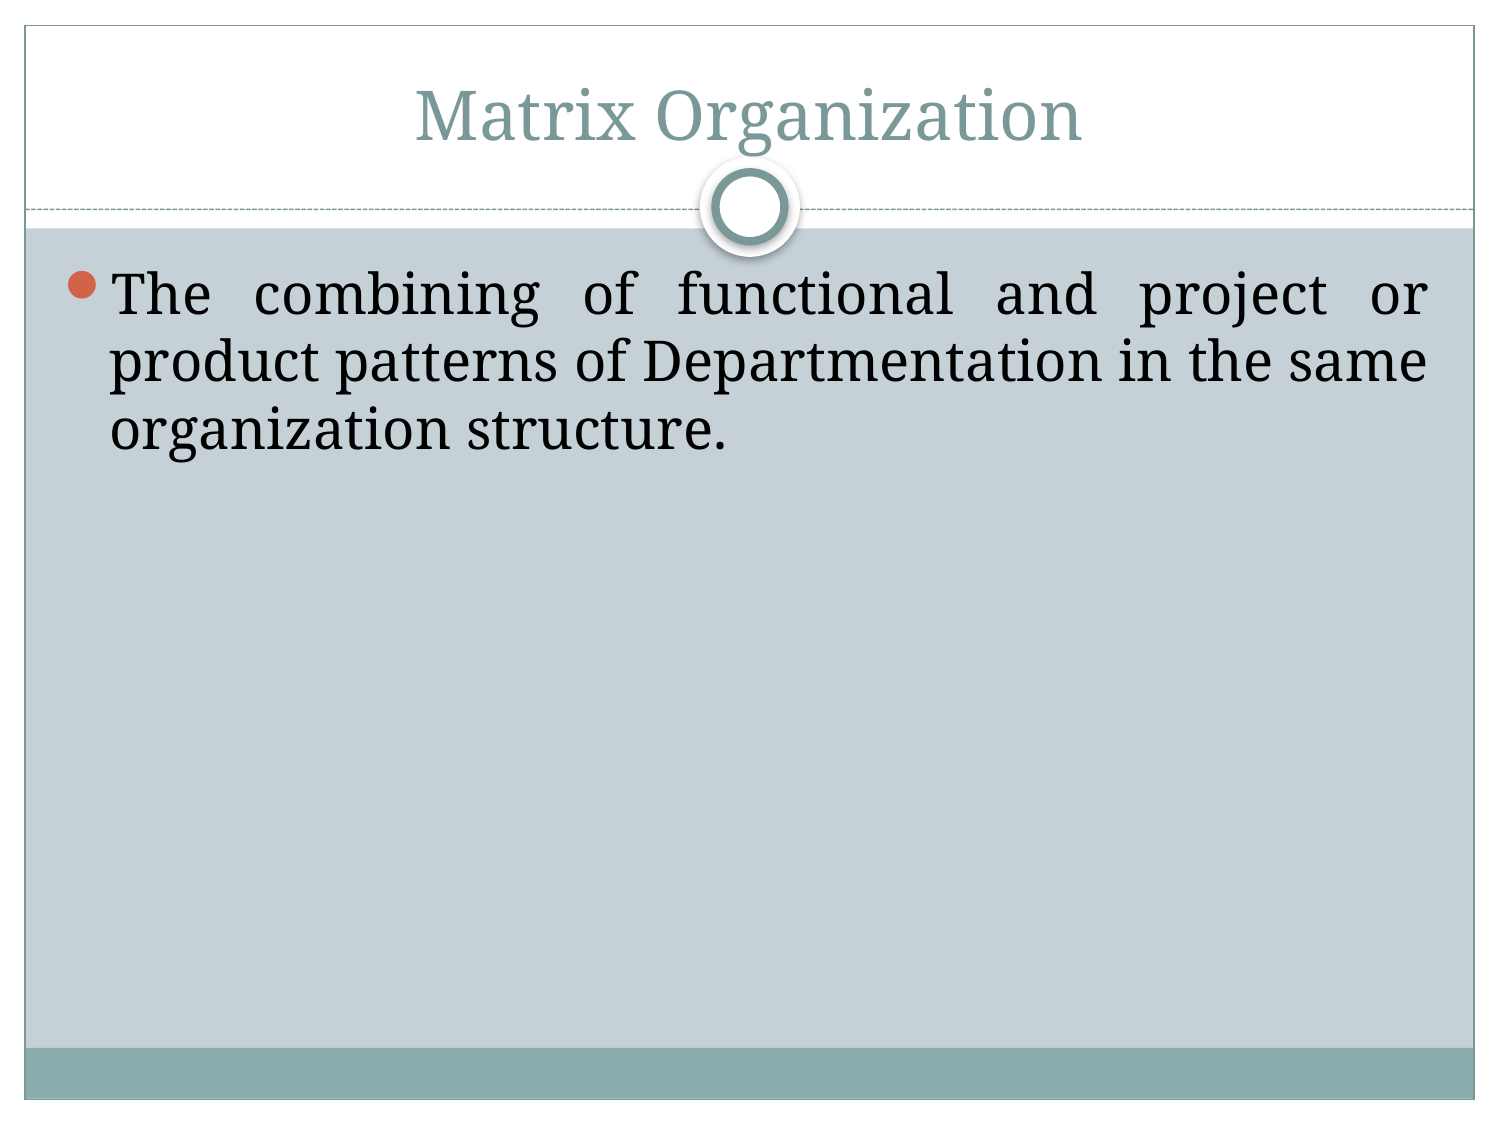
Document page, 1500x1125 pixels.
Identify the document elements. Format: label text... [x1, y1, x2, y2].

title Matrix Organization [49, 37, 1450, 162]
list The combining of functional and project or product patterns of Departmentation in the same organization structure. [49, 250, 1445, 1001]
